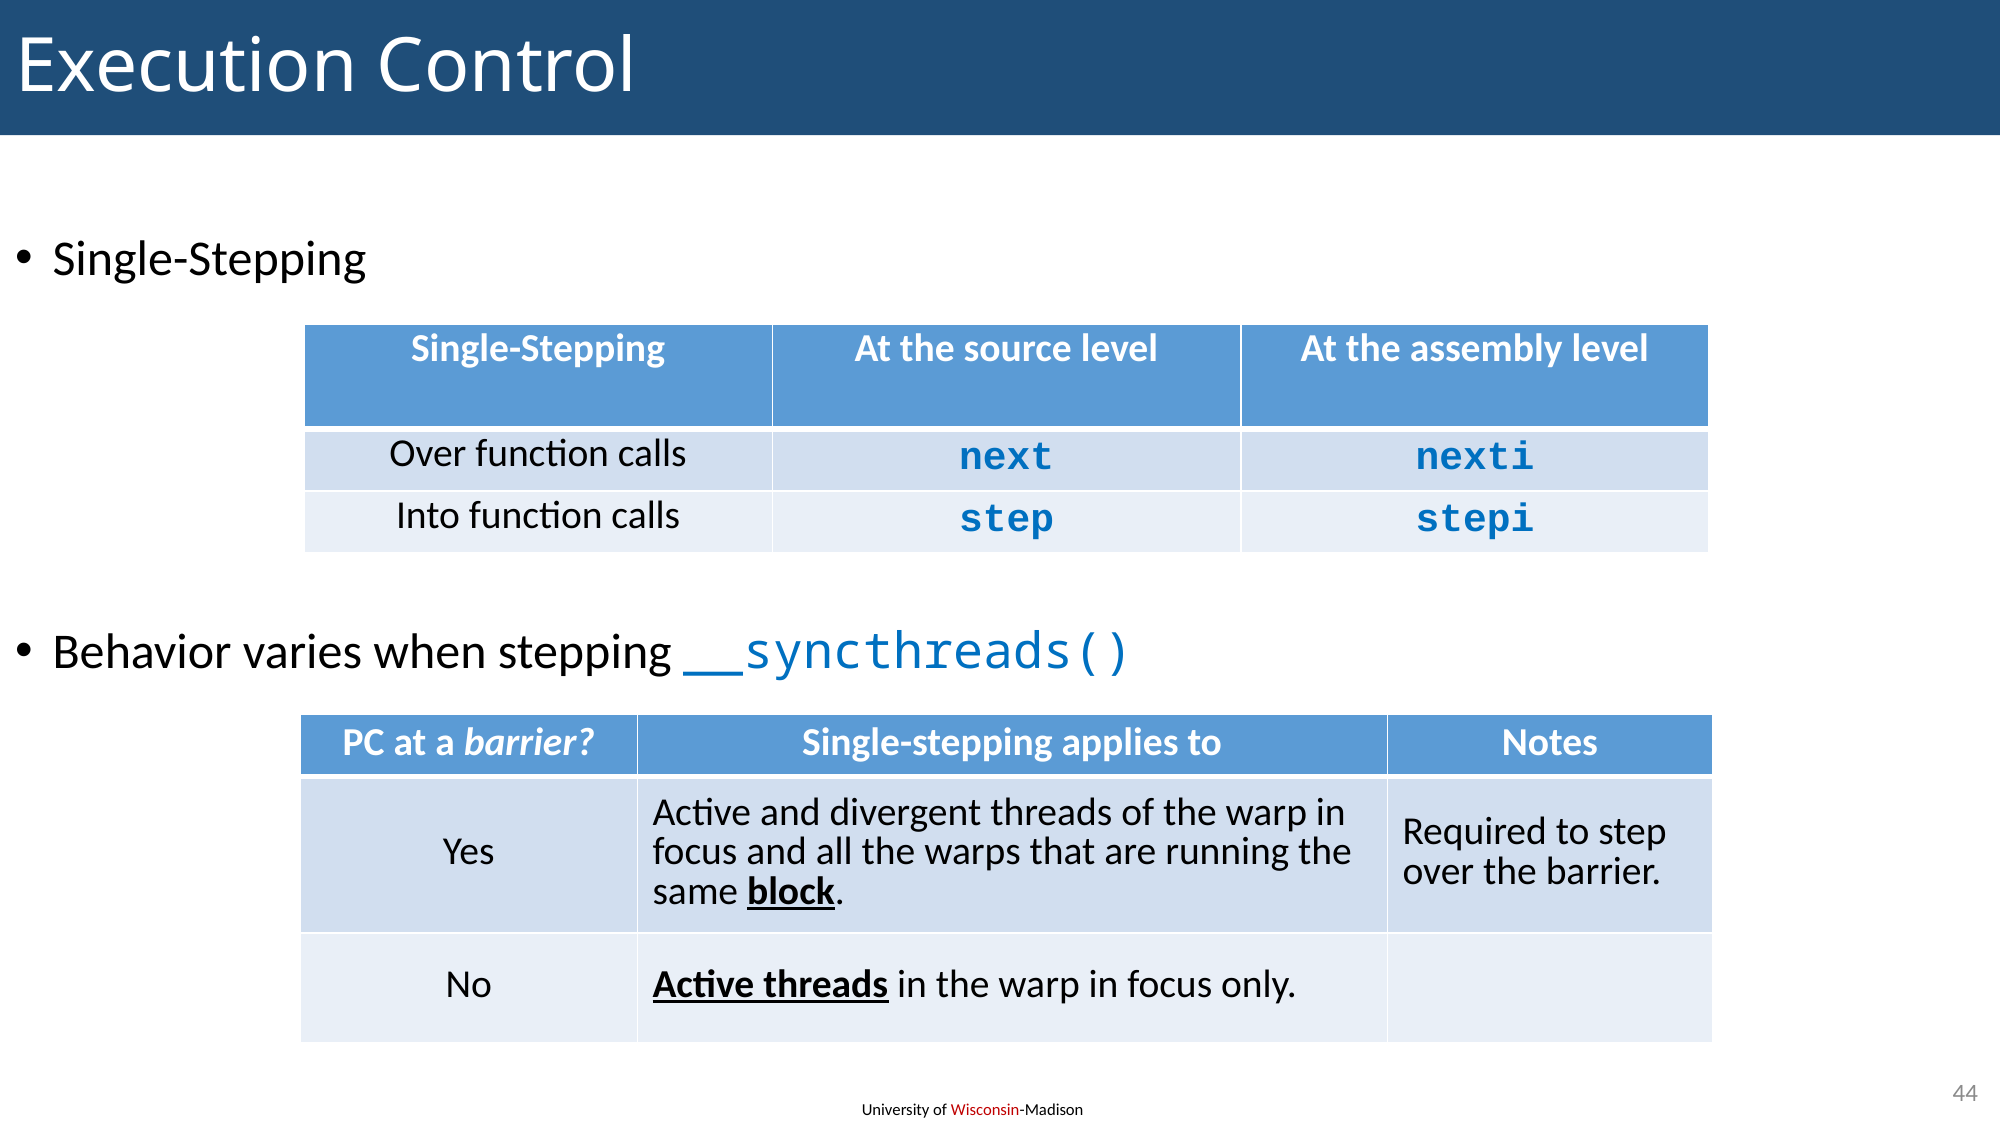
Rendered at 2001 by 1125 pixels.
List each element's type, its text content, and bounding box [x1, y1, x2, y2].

table_cell [1388, 934, 1712, 1042]
table_cell Yes [301, 779, 637, 932]
table_cell Required to step over the barrier. [1388, 779, 1712, 932]
table_header Notes [1388, 715, 1712, 774]
table_cell Active threads in the warp in focus only. [638, 934, 1387, 1042]
table_cell nexti [1242, 432, 1708, 490]
table_cell Over function calls [305, 432, 772, 490]
table_header PC at a barrier? [301, 715, 637, 774]
title Execution Control [0, 0, 2000, 136]
table_header Single-Stepping [305, 325, 772, 426]
table_cell Into function calls [305, 492, 772, 552]
table_cell next [773, 432, 1240, 490]
table_cell Active and divergent threads of the warp in focus and all the warps that are running the same block. [638, 779, 1387, 932]
table_cell No [301, 934, 637, 1042]
slide_number 44 [1879, 1069, 1994, 1114]
table_cell step [773, 492, 1240, 552]
table_cell stepi [1242, 492, 1708, 552]
list Single-Stepping Behavior varies when stepping __syncthreads() [0, 224, 1350, 713]
table_header At the assembly level [1242, 325, 1708, 426]
table_header At the source level [773, 325, 1240, 426]
table_header Single-stepping applies to [638, 715, 1387, 774]
